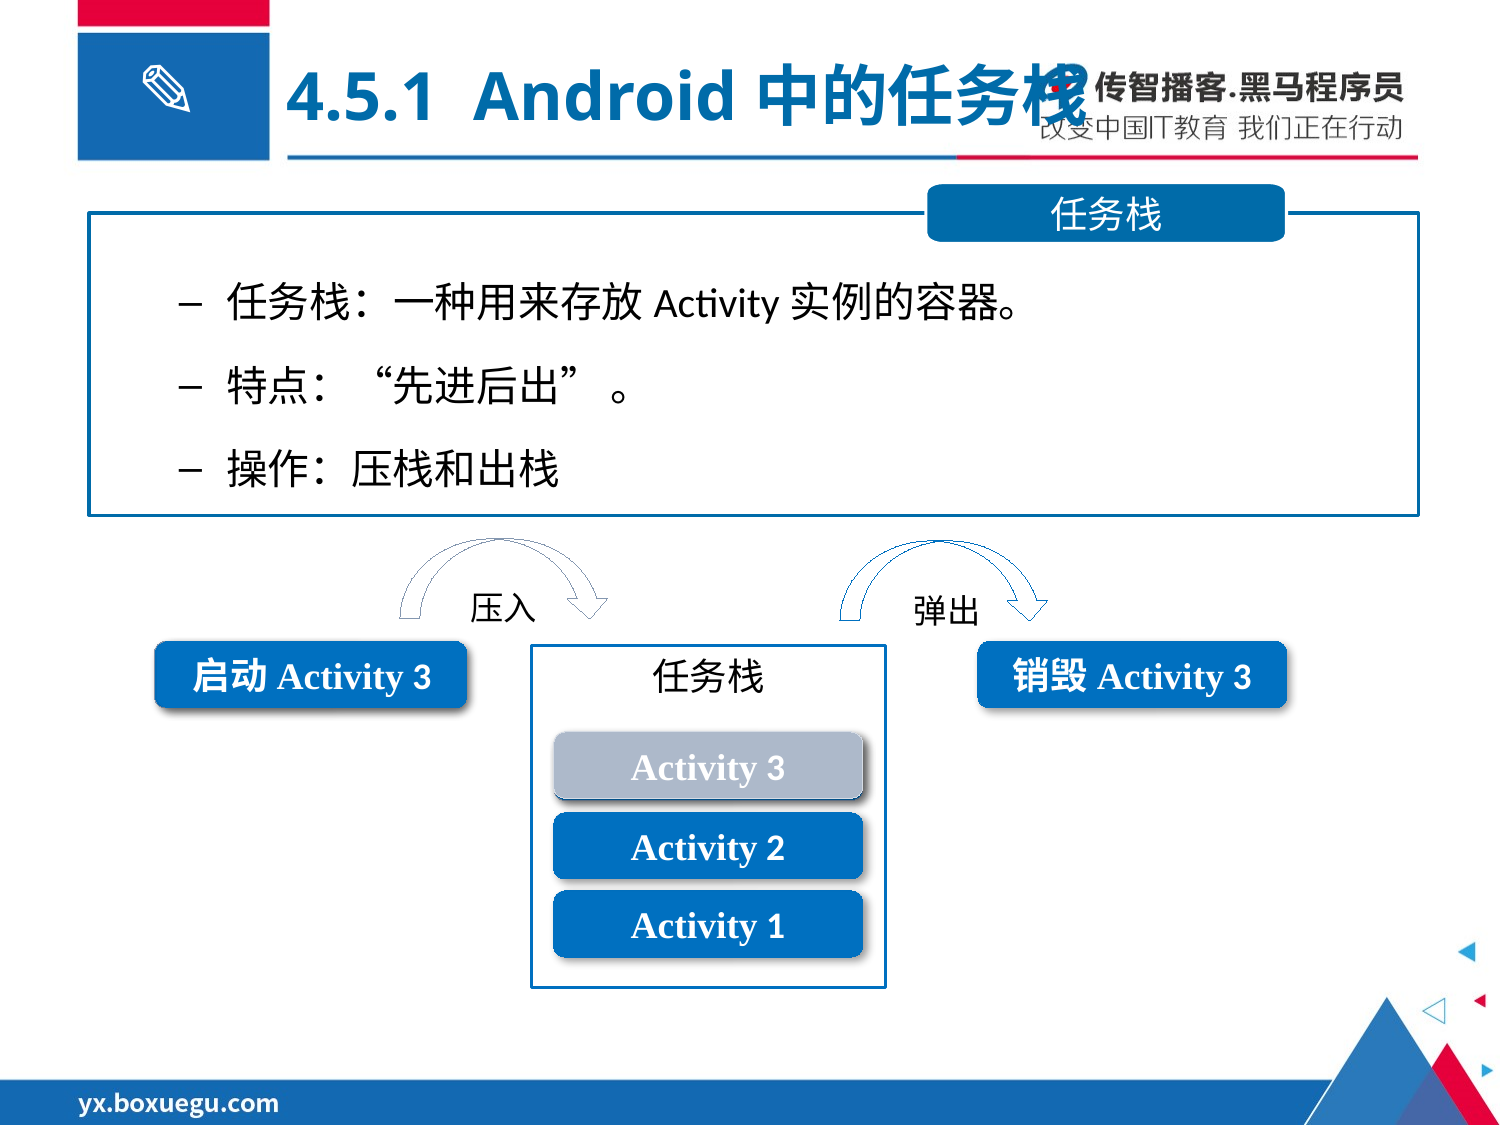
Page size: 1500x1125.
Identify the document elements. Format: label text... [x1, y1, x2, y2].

text_box 销毁Activity 3 [977, 641, 1287, 708]
text_box [870, 540, 1048, 621]
text_box 启动Activity 3 [157, 641, 467, 708]
text_box [430, 538, 608, 619]
text_box 任务栈 [531, 645, 886, 988]
text_box 压入 [380, 560, 555, 619]
text_box [89, 213, 1419, 516]
text_box 4.5.1 Android中的任务栈 [271, 30, 1117, 157]
text_box Activity 2 [553, 812, 863, 879]
text_box 任务栈 [924, 181, 1289, 246]
text_box [41, 151, 853, 244]
picture [0, 0, 1500, 1125]
text_box 弹出 [823, 562, 998, 622]
text_box Activity 1 [553, 890, 863, 958]
